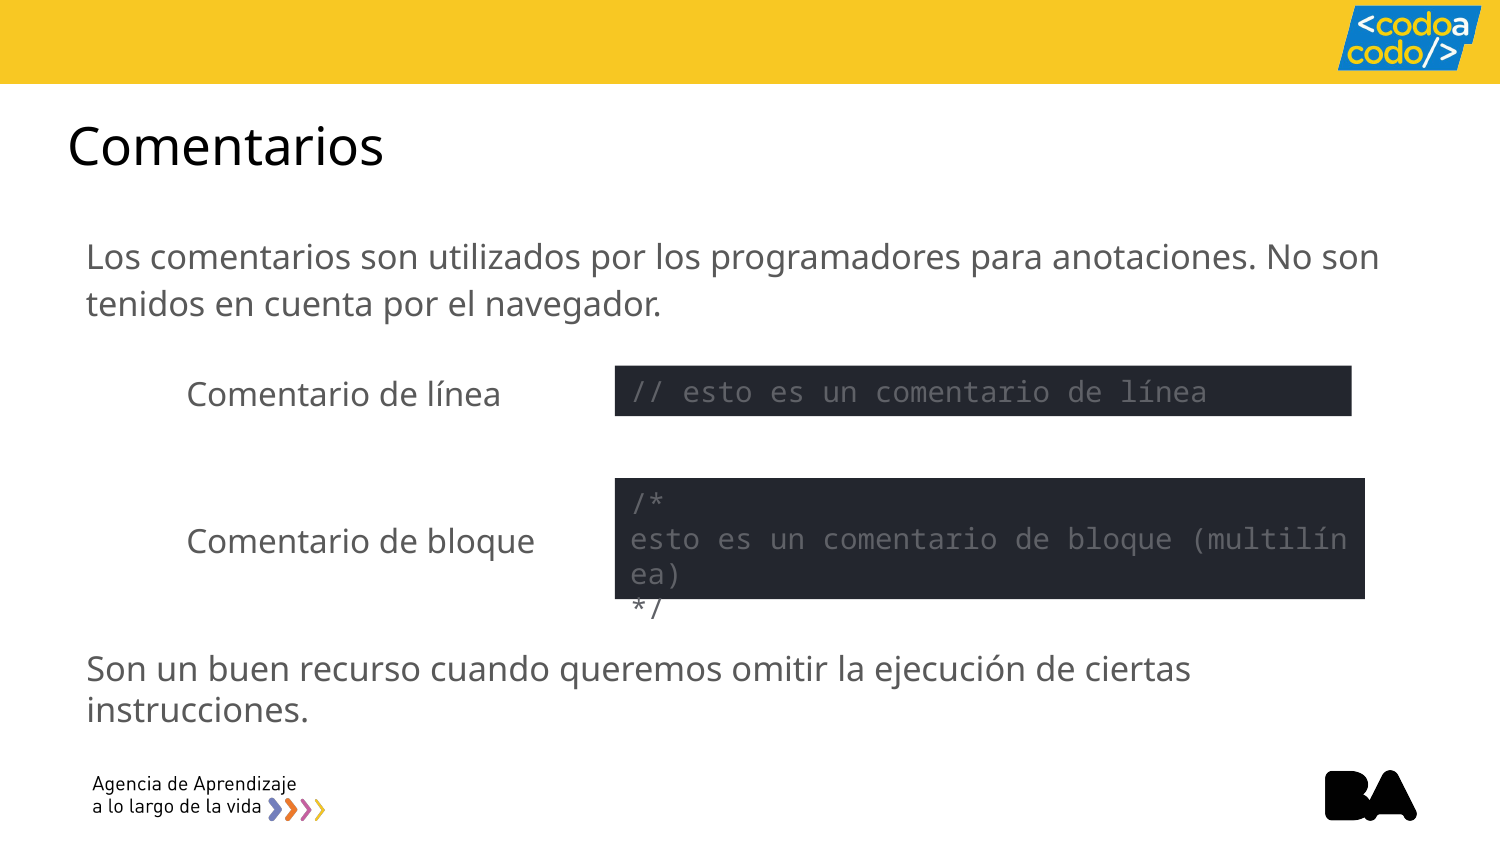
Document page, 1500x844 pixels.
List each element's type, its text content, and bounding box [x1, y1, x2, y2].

text_box Comentario de línea [171, 357, 601, 424]
picture [70, 759, 344, 835]
text_box /* esto es un comentario de bloque (multilínea) */ [614, 478, 1365, 600]
text_box // esto es un comentario de línea [614, 365, 1352, 417]
text_box Comentario de bloque [171, 505, 601, 572]
text_box Son un buen recurso cuando queremos omitir la ejecución de ciertas instrucciones. [71, 632, 1429, 745]
picture [1337, 5, 1482, 71]
title Comentarios [52, 97, 1448, 192]
picture [1325, 770, 1417, 821]
list Los comentarios son utilizados por los programadores para anotaciones. No son tenidos en cuenta por el navegador. [70, 214, 1430, 759]
